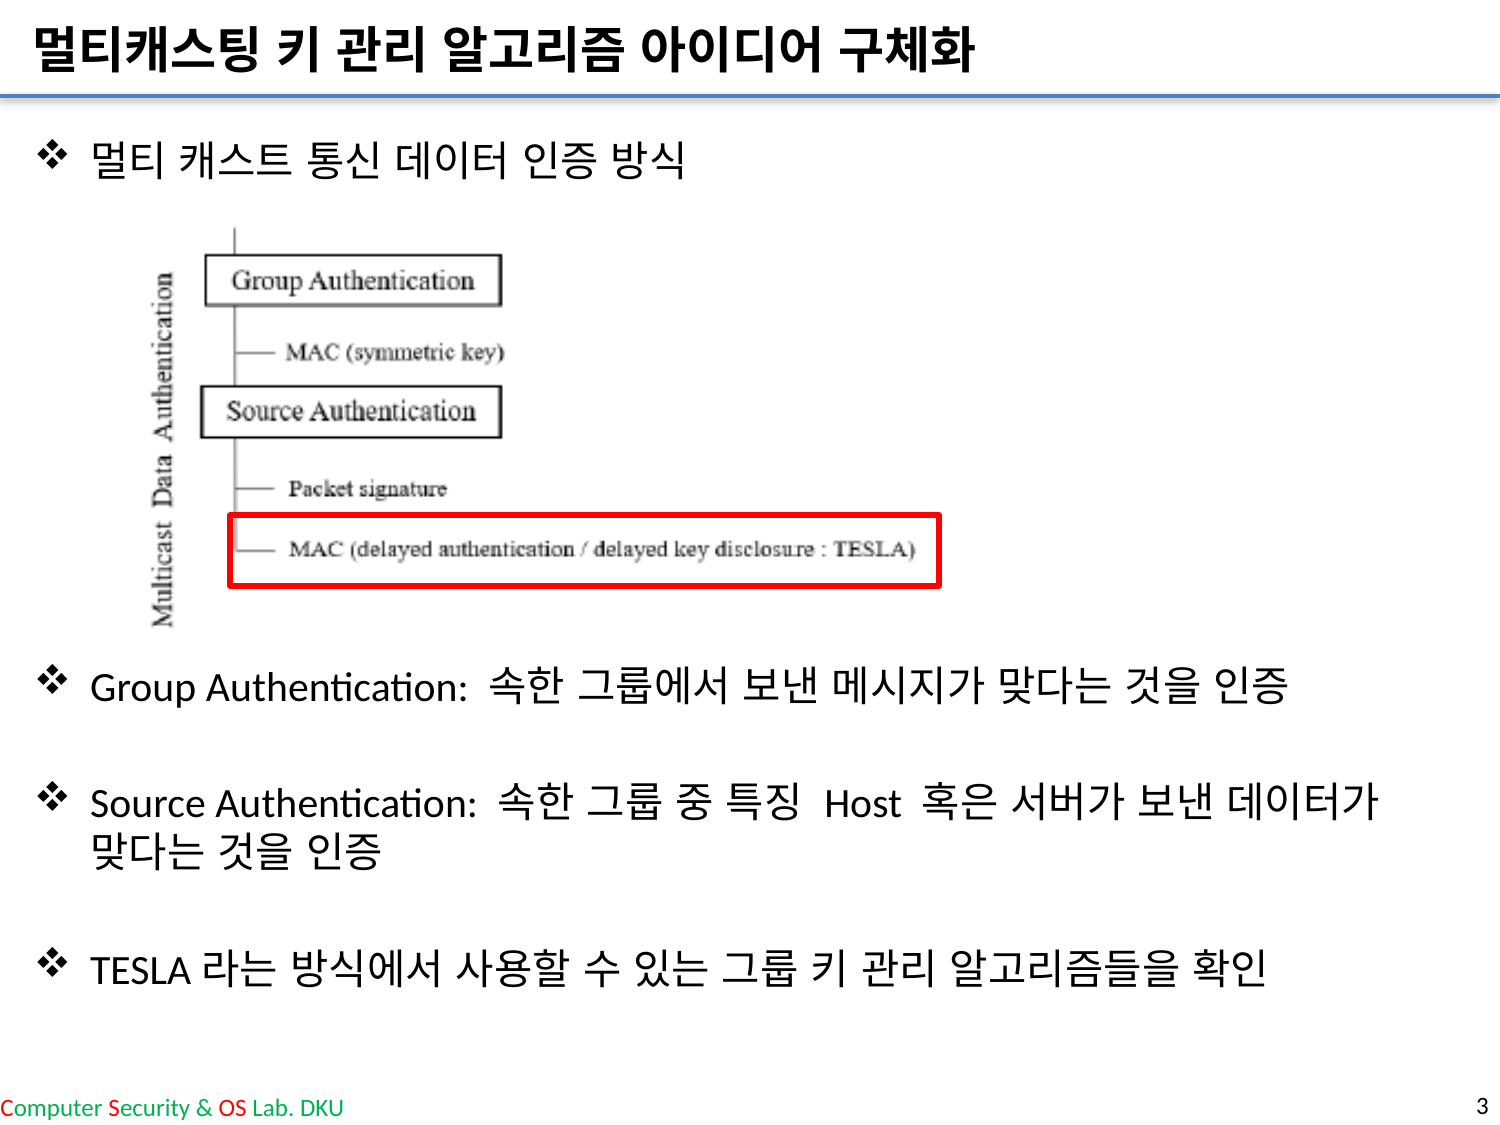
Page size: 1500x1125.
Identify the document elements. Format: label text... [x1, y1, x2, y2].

slide_number 3 [1446, 1081, 1500, 1125]
list 멀티 캐스트 통신 데이터 인증 방식 Group Authentication: 속한 그룹에서 보낸 메시지가 맞다는 것을 인증 Source Authentication: 속한 그룹 중 특징 Host 혹은 서버가 보낸 데이터가 맞다는 것을 인증 TESLA라는 방식에서 사용할 수 있는 그룹 키 관리 알고리즘들을 확인 [19, 126, 1471, 1082]
title 멀티캐스팅 키 관리 알고리즘 아이디어 구체화 [17, 19, 1471, 79]
picture [123, 207, 957, 646]
